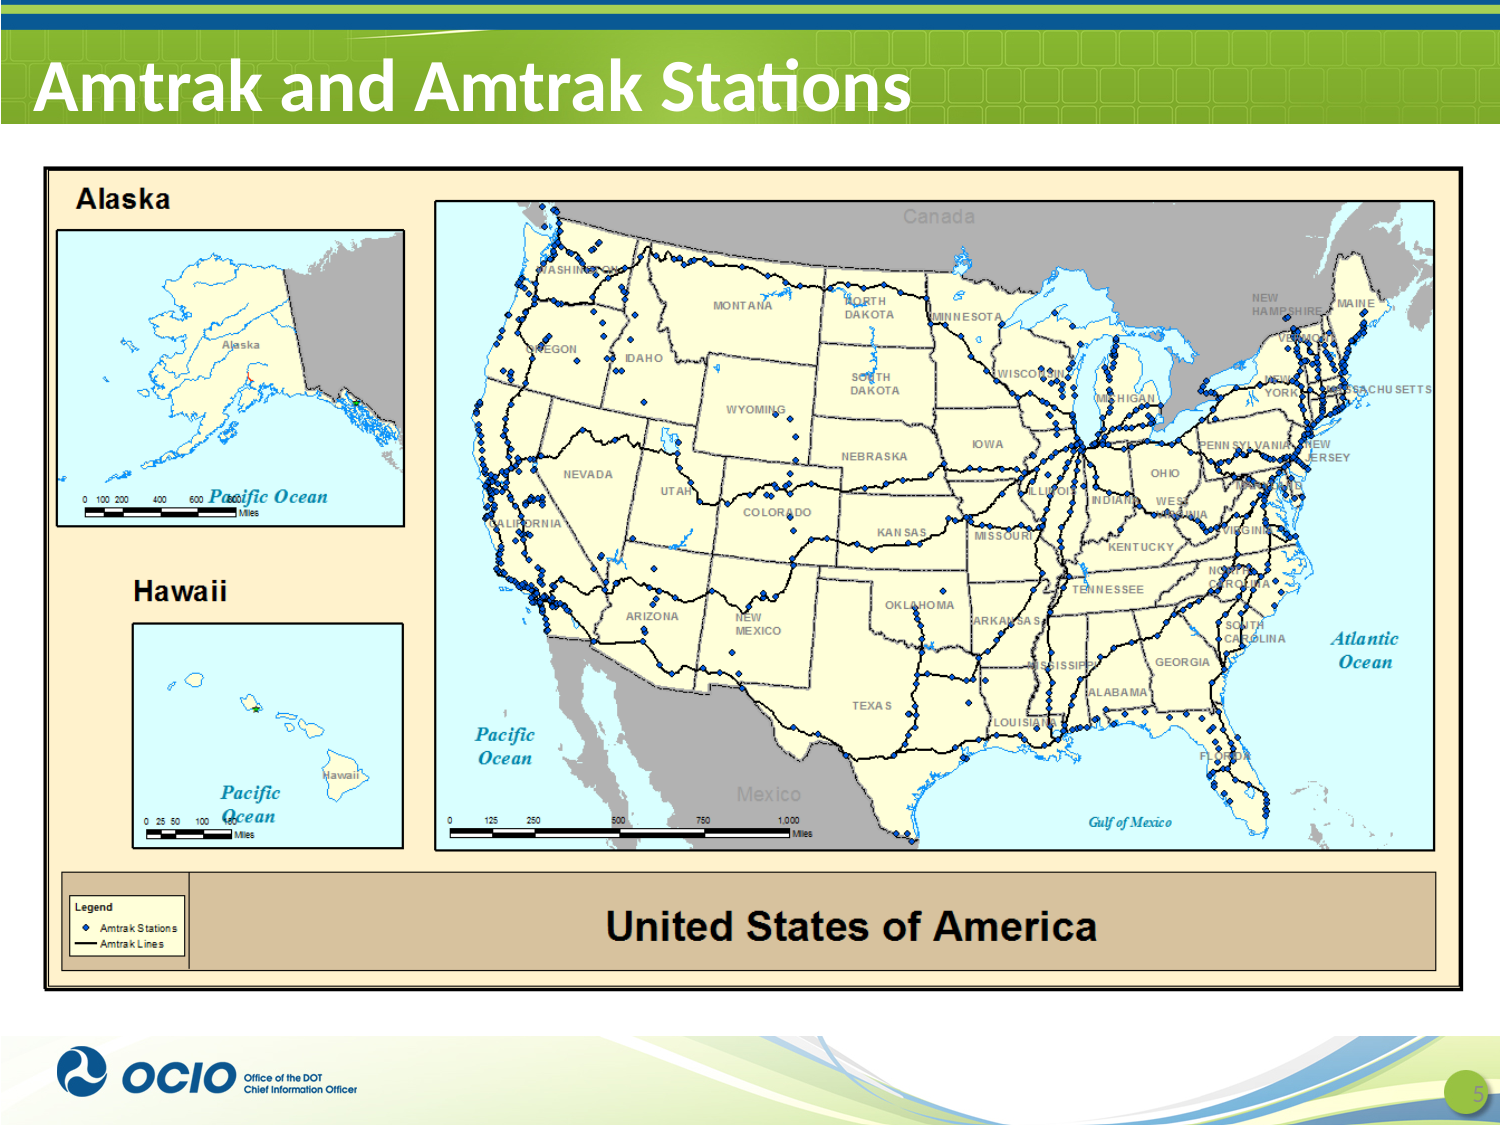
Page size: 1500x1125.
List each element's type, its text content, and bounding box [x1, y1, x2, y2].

title Amtrak and Amtrak Stations [18, 10, 1369, 123]
picture [0, 0, 1500, 1125]
slide_number 5 [1149, 1062, 1500, 1123]
